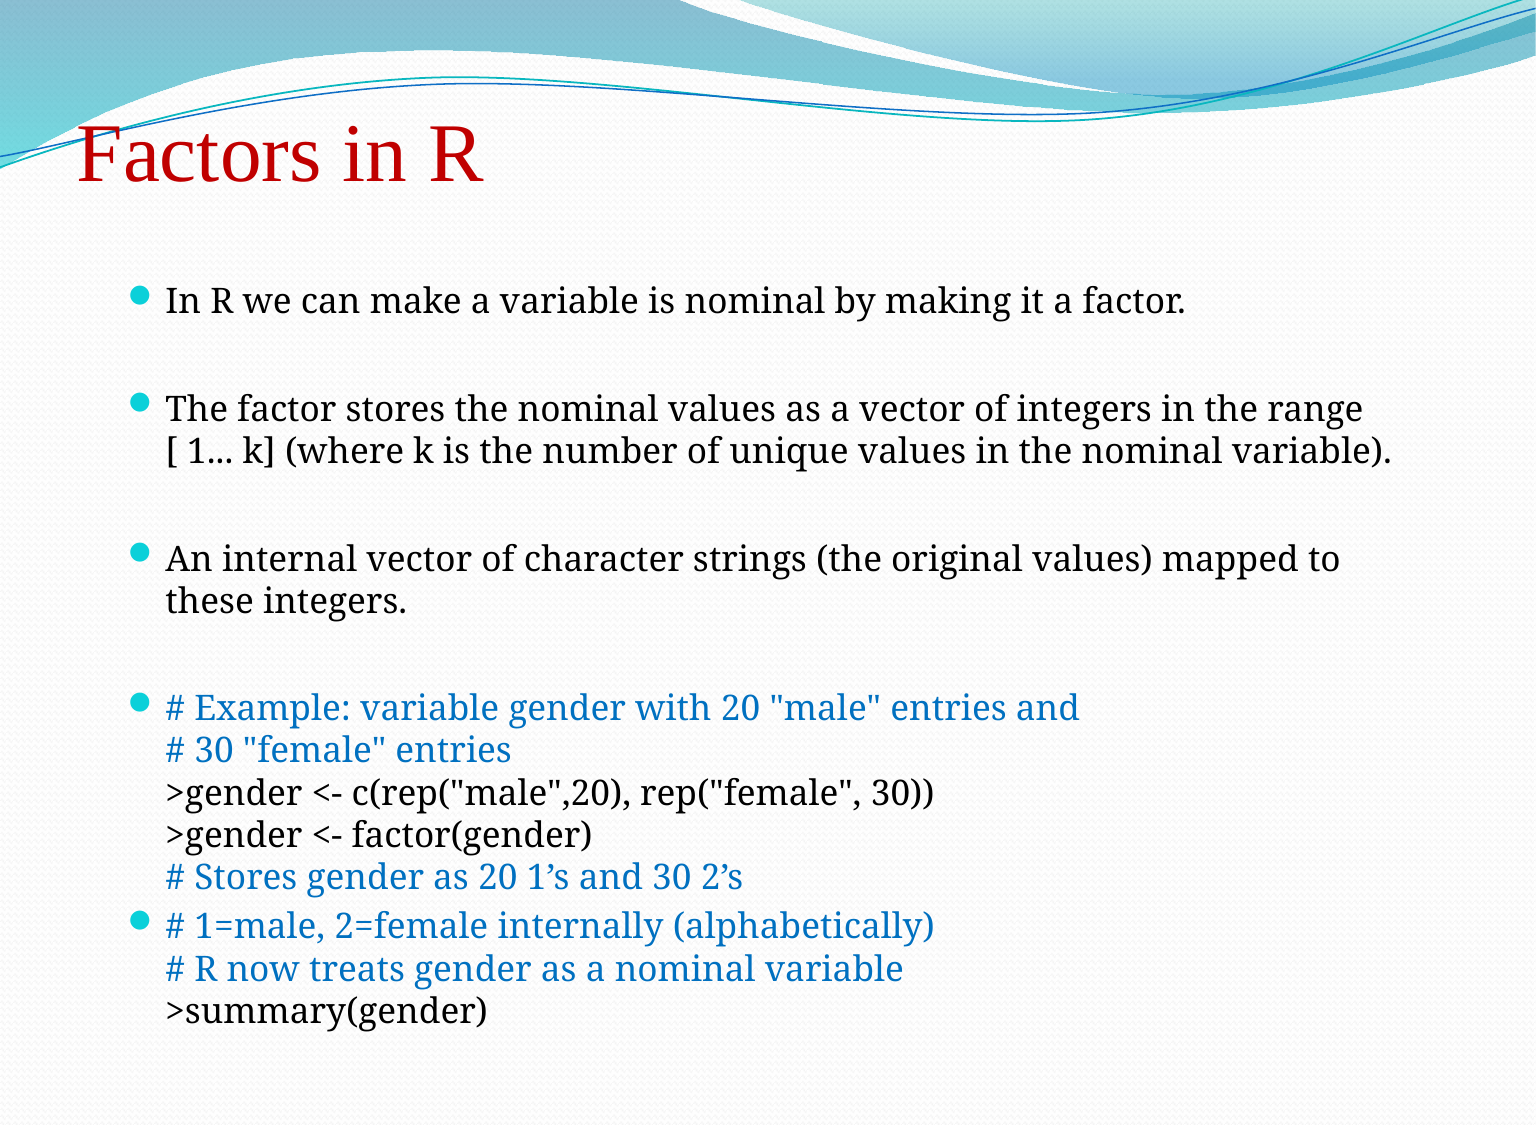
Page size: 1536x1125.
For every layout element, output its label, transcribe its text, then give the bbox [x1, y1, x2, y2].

list In R we can make a variable is nominal by making it a factor. The factor stores the nominal values as a vector of integers in the range [ 1... k] (where k is the number of unique values in the nominal variable). An internal vector of character strings (the original values) mapped to these integers. # Example: variable gender with 20 "male" entries and # 30 "female" entries >gender <- c(rep("male",20), rep("female", 30)) >gender <- factor(gender) # Stores gender as 20 1’s and 30 2’s # 1=male, 2=female internally (alphabetically) # R now treats gender as a nominal variable >summary(gender) [112, 271, 1445, 1047]
title Factors in R [76, 115, 1459, 199]
